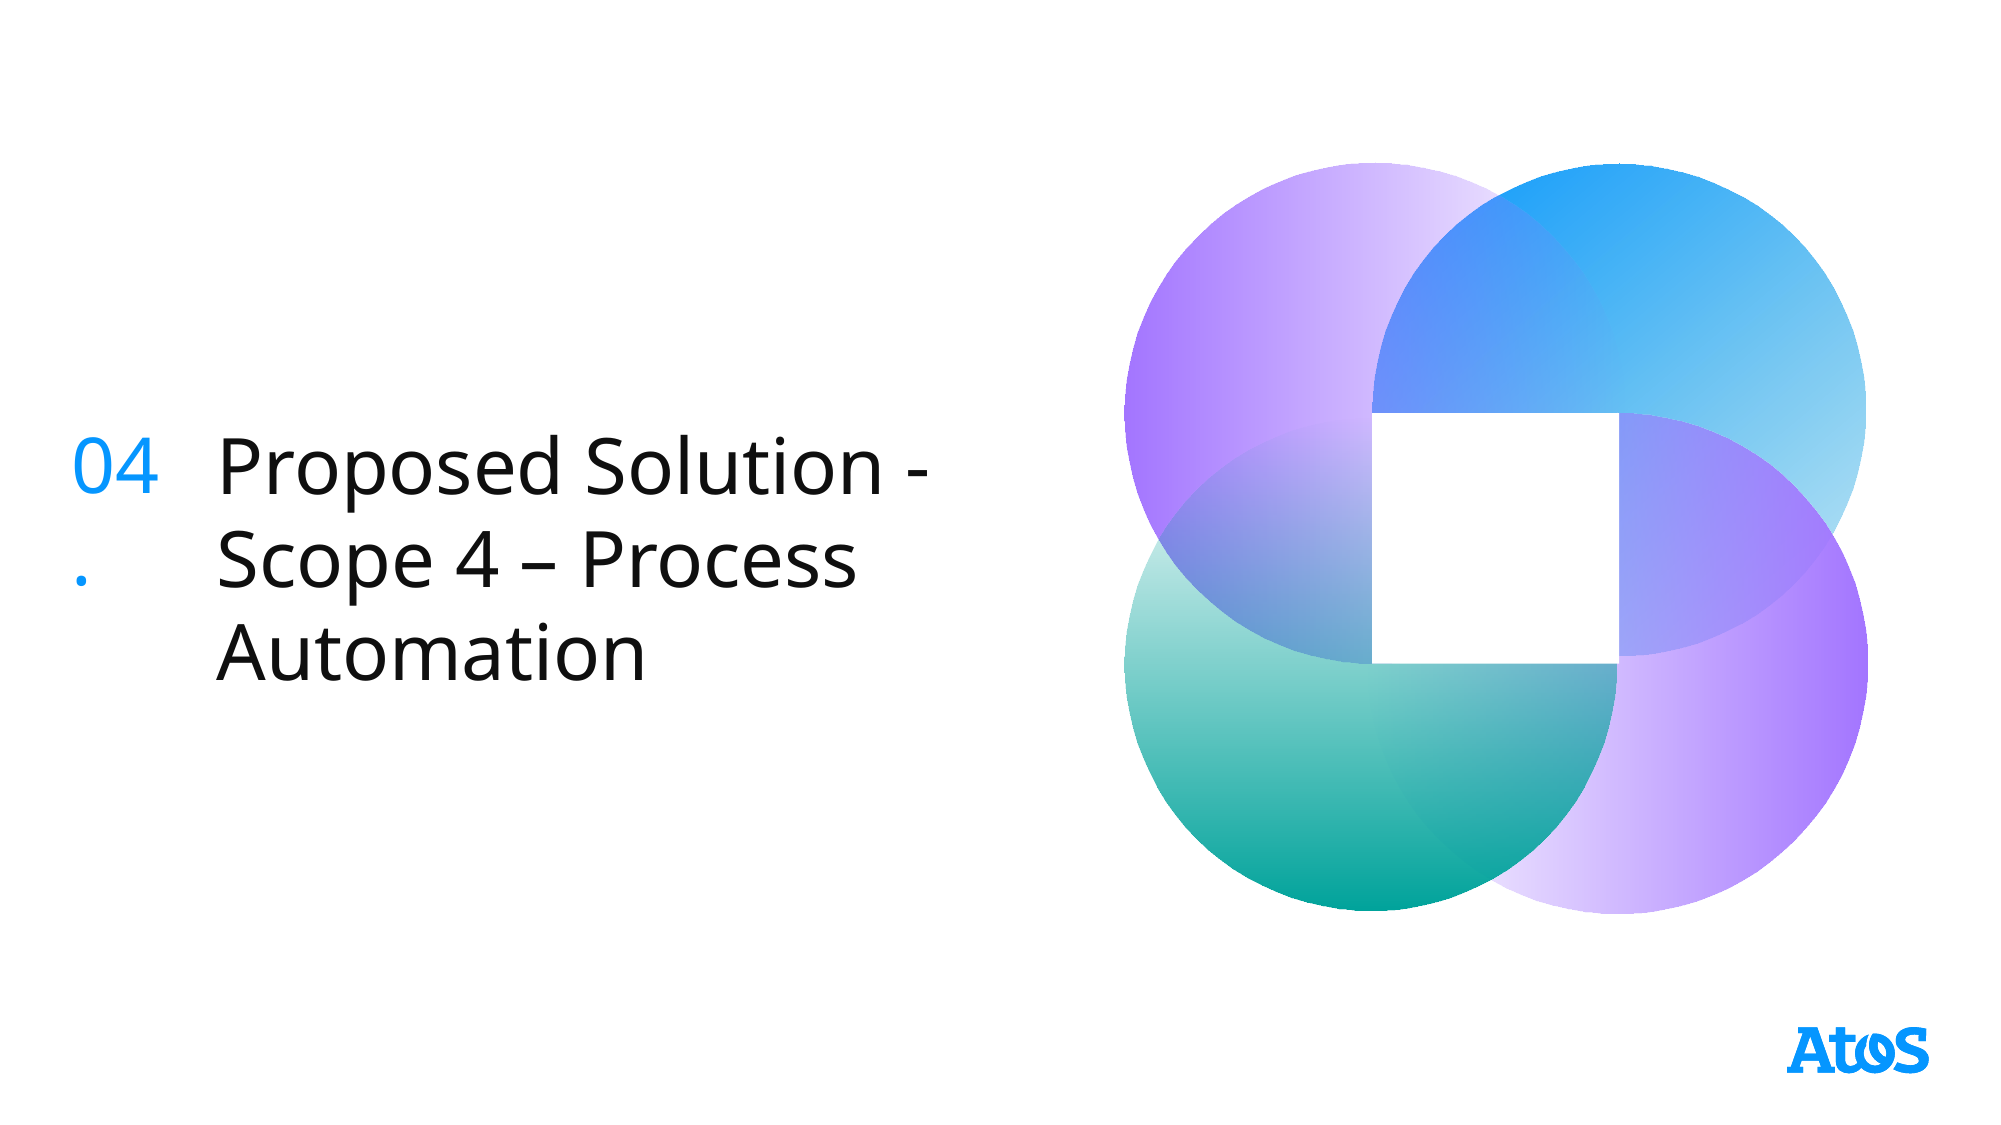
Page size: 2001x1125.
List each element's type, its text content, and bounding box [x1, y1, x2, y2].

list 04. [71, 416, 180, 1054]
list Proposed Solution - Scope 4 – Process Automation [216, 416, 1031, 652]
